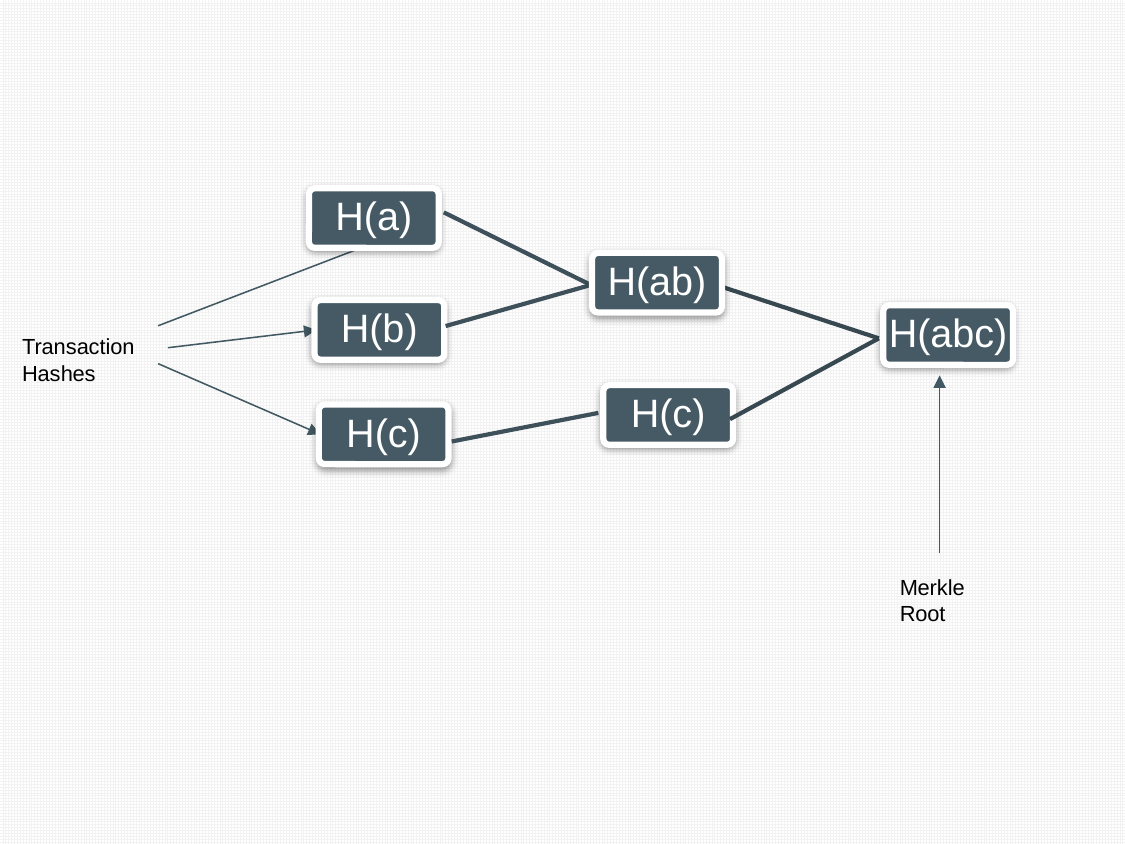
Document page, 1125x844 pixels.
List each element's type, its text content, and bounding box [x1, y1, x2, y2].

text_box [314, 299, 445, 360]
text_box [442, 290, 589, 320]
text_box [435, 234, 600, 264]
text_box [603, 384, 734, 446]
text_box Transaction Hashes [7, 325, 168, 393]
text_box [450, 412, 597, 442]
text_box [308, 187, 439, 249]
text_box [591, 252, 723, 313]
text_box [157, 363, 321, 435]
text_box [157, 217, 310, 326]
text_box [718, 298, 883, 328]
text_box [719, 364, 890, 394]
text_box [318, 404, 449, 465]
text_box Merkle Root [885, 566, 1030, 634]
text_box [167, 333, 309, 348]
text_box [883, 304, 1014, 366]
